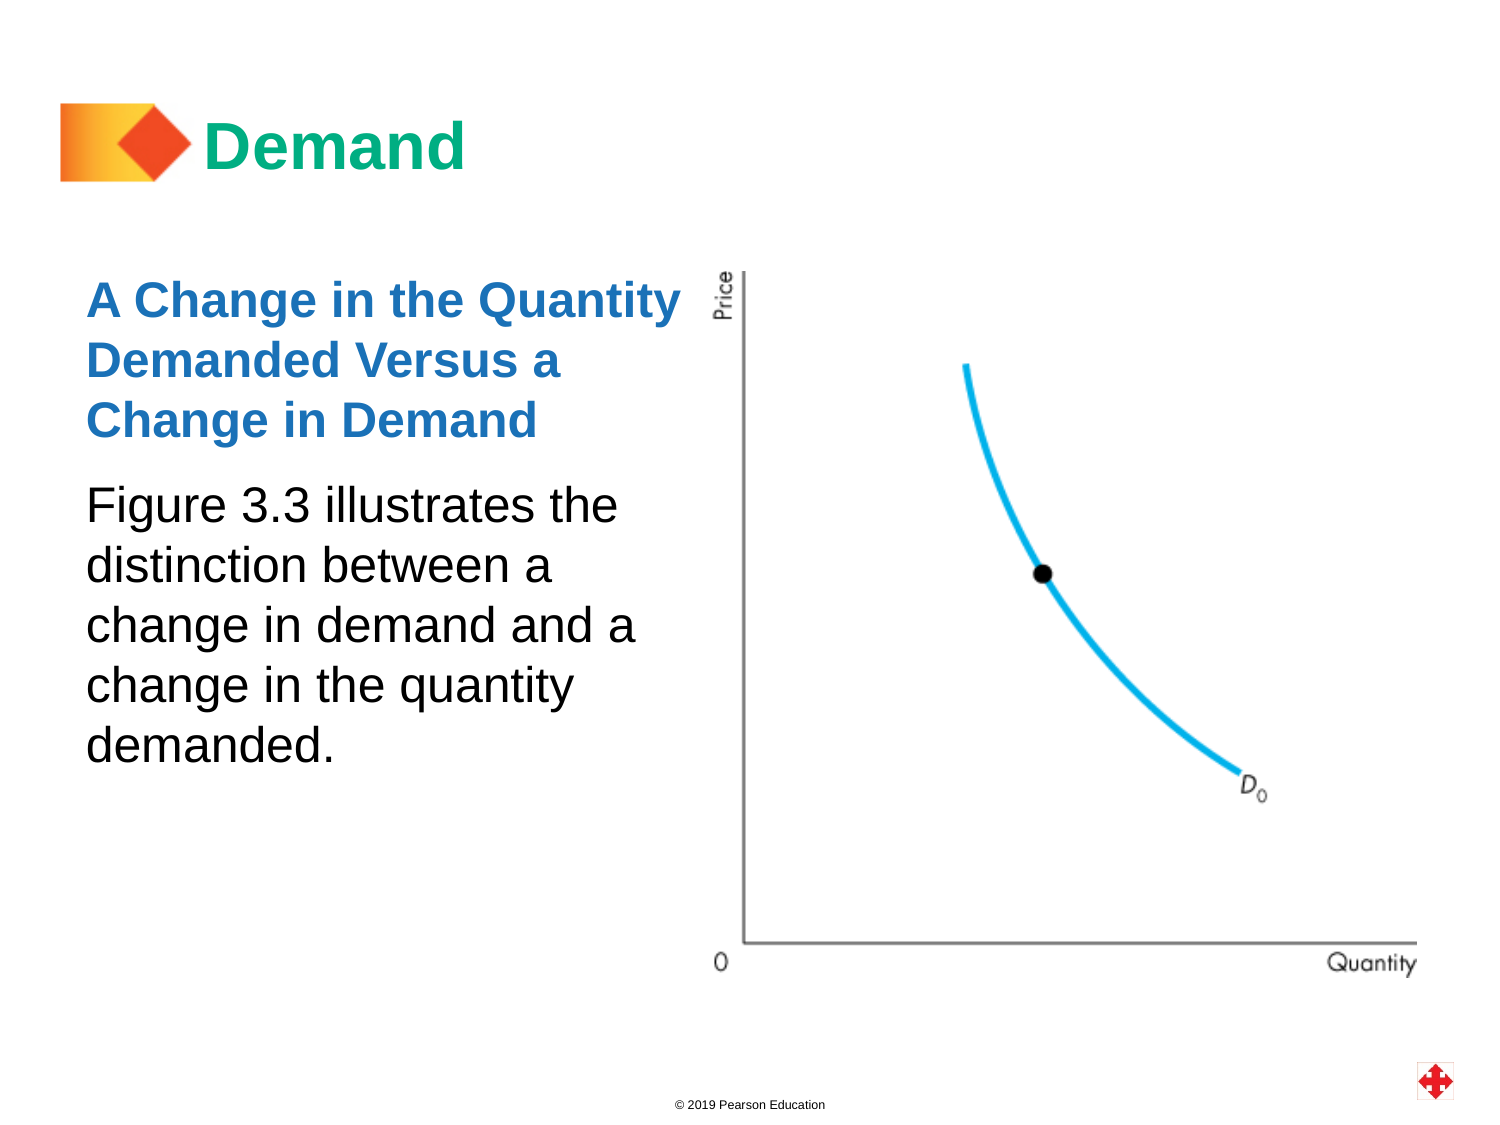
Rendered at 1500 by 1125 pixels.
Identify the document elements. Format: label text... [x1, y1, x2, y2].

picture [59, 102, 188, 184]
list A Change in the Quantity Demanded Versus a Change in Demand Figure 3.3 illustrates the distinction between a change in demand and a change in the quantity demanded. [59, 259, 697, 940]
picture [1417, 1062, 1455, 1100]
picture [708, 271, 1417, 979]
title Demand [188, 50, 1364, 236]
